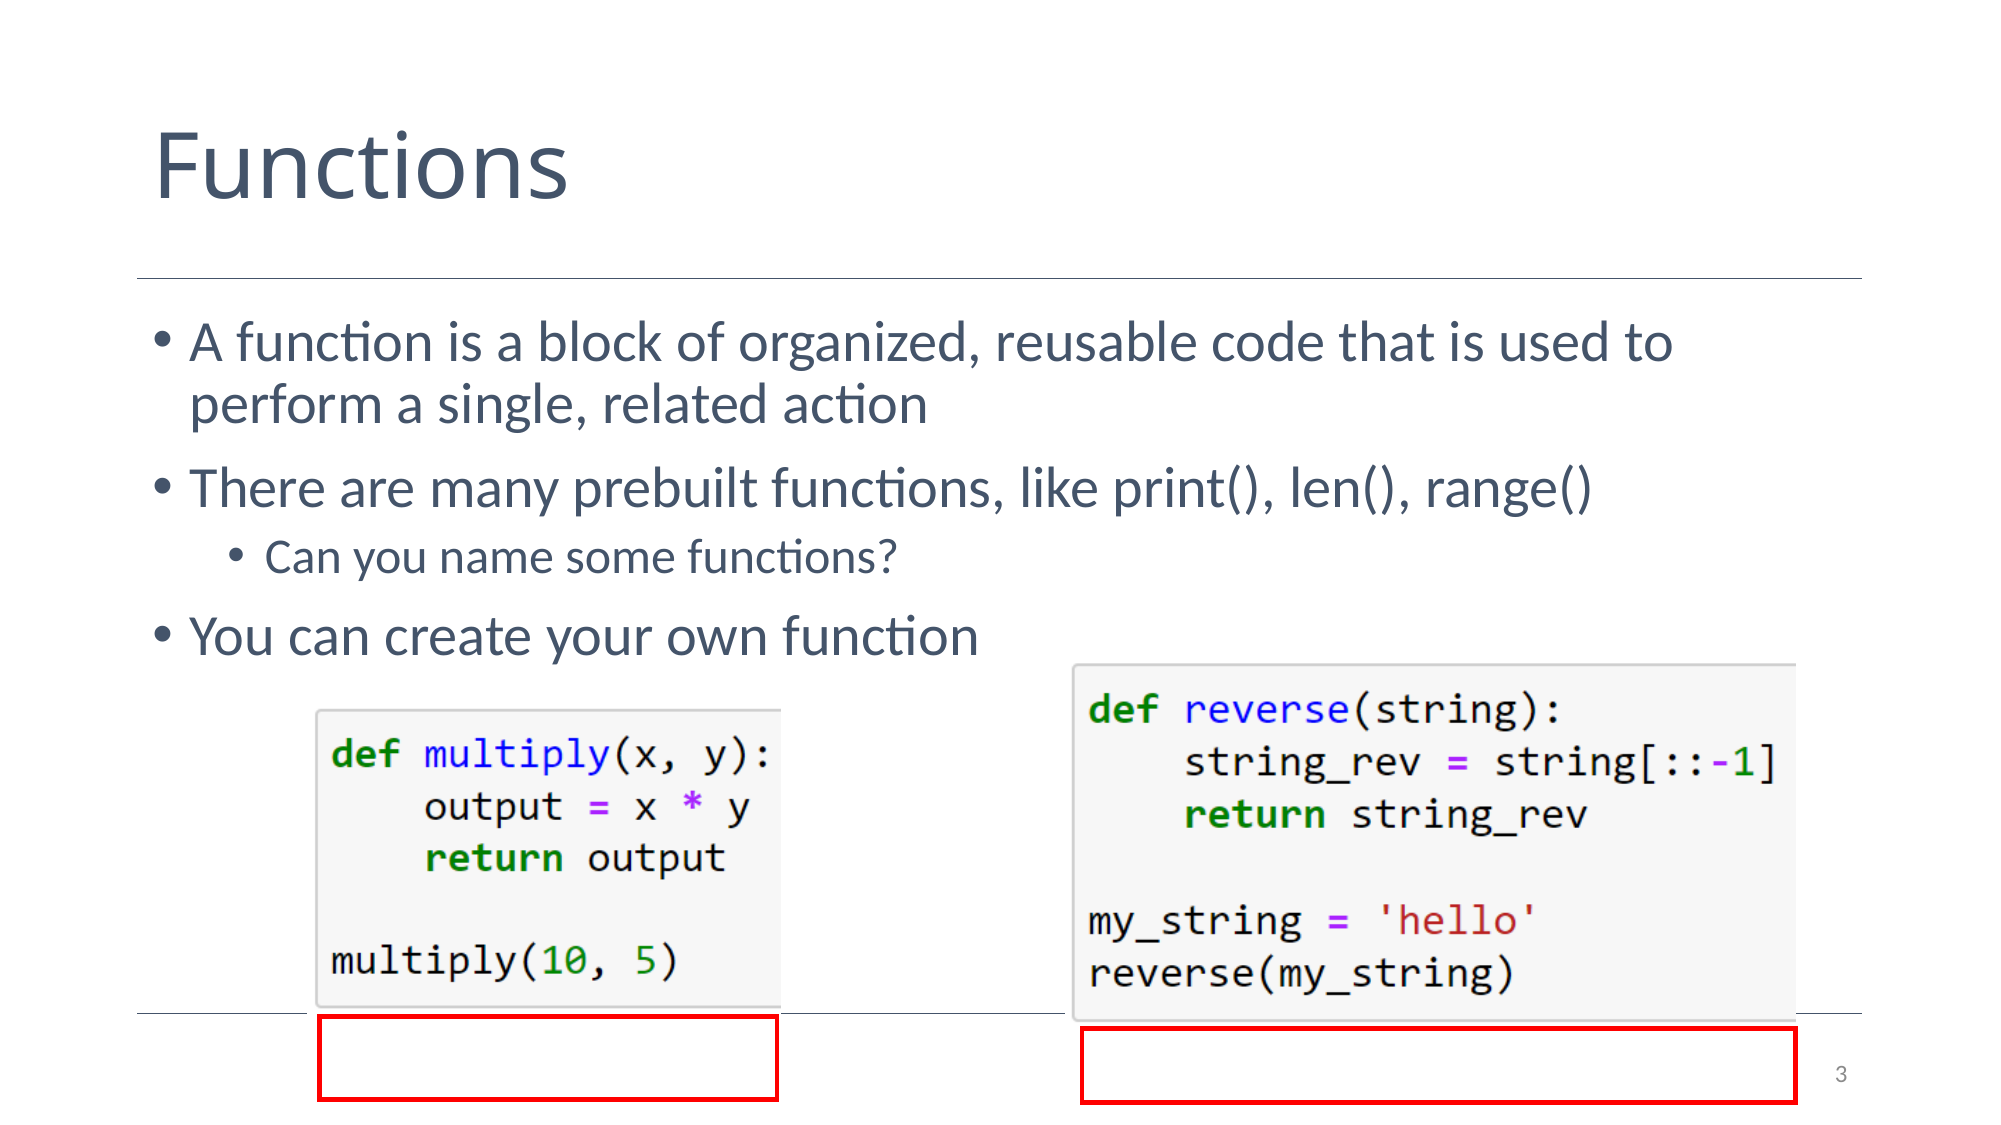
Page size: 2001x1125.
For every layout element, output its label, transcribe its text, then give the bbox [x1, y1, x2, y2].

picture [307, 698, 781, 1100]
title Functions [137, 59, 1863, 278]
list A function is a block of organized, reusable code that is used to perform a single, related action There are many prebuilt functions, like print(), len(), range() Can you name some functions? You can create your own function [137, 303, 1863, 1017]
slide_number 3 [1796, 1042, 1863, 1103]
picture [1065, 655, 1796, 1103]
